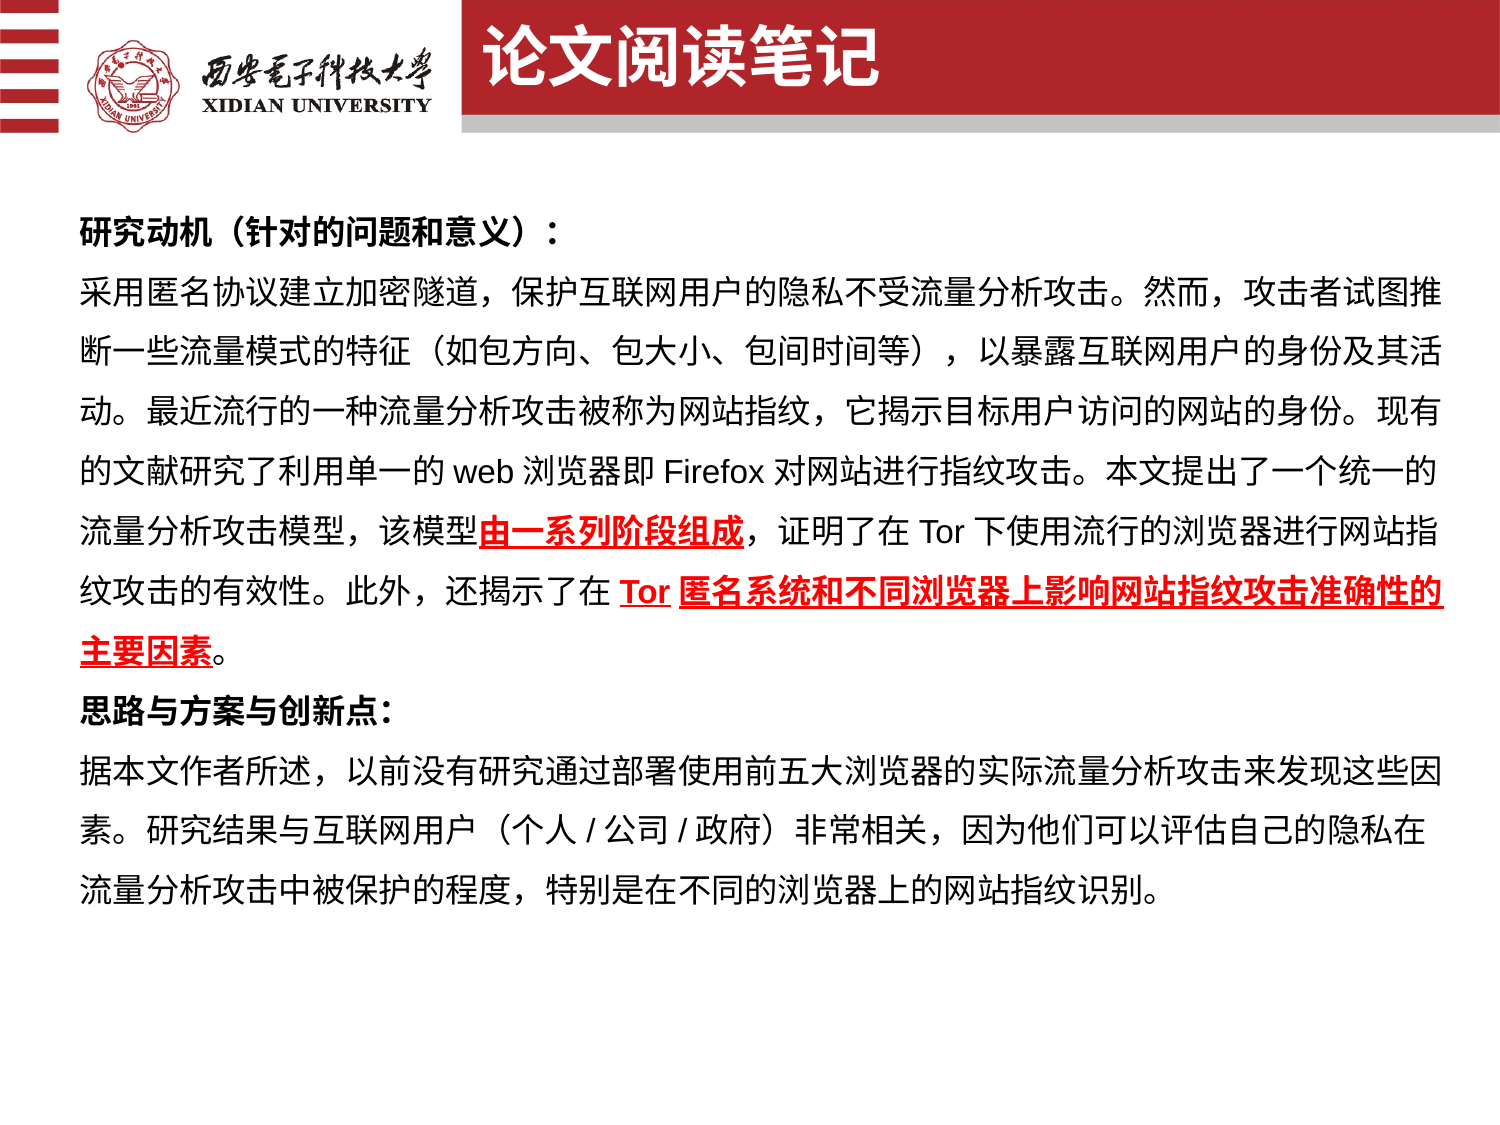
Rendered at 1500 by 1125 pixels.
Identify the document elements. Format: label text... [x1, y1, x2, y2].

text_box 论文阅读笔记 [466, 7, 1105, 102]
text_box 研究动机（针对的问题和意义）： 采用匿名协议建立加密隧道，保护互联网用户的隐私不受流量分析攻击。然而，攻击者试图推断一些流量模式的特征（如包方向、包大小、包间时间等），以暴露互联网用户的身份及其活动。最近流行的一种流量分析攻击被称为网站指纹，它揭示目标用户访问的网站的身份。现有的文献研究了利用单一的web浏览器即Firefox对网站进行指纹攻击。本文提出了一个统一的流量分析攻击模型，该模型由一系列阶段组成，证明了在Tor下使用流行的浏览器进行网站指纹攻击的有效性。此外，还揭示了在Tor匿名系统和不同浏览器上影响网站指纹攻击准确性的主要因素。 思路与方案与创新点： 据本文作者所述，以前没有研究通过部署使用前五大浏览器的实际流量分析攻击来发现这些因素。研究结果与互联网用户（个人/公司/政府）非常相关，因为他们可以评估自己的隐私在流量分析攻击中被保护的程度，特别是在不同的浏览器上的网站指纹识别。 [64, 183, 1459, 977]
picture [0, 0, 1500, 1125]
